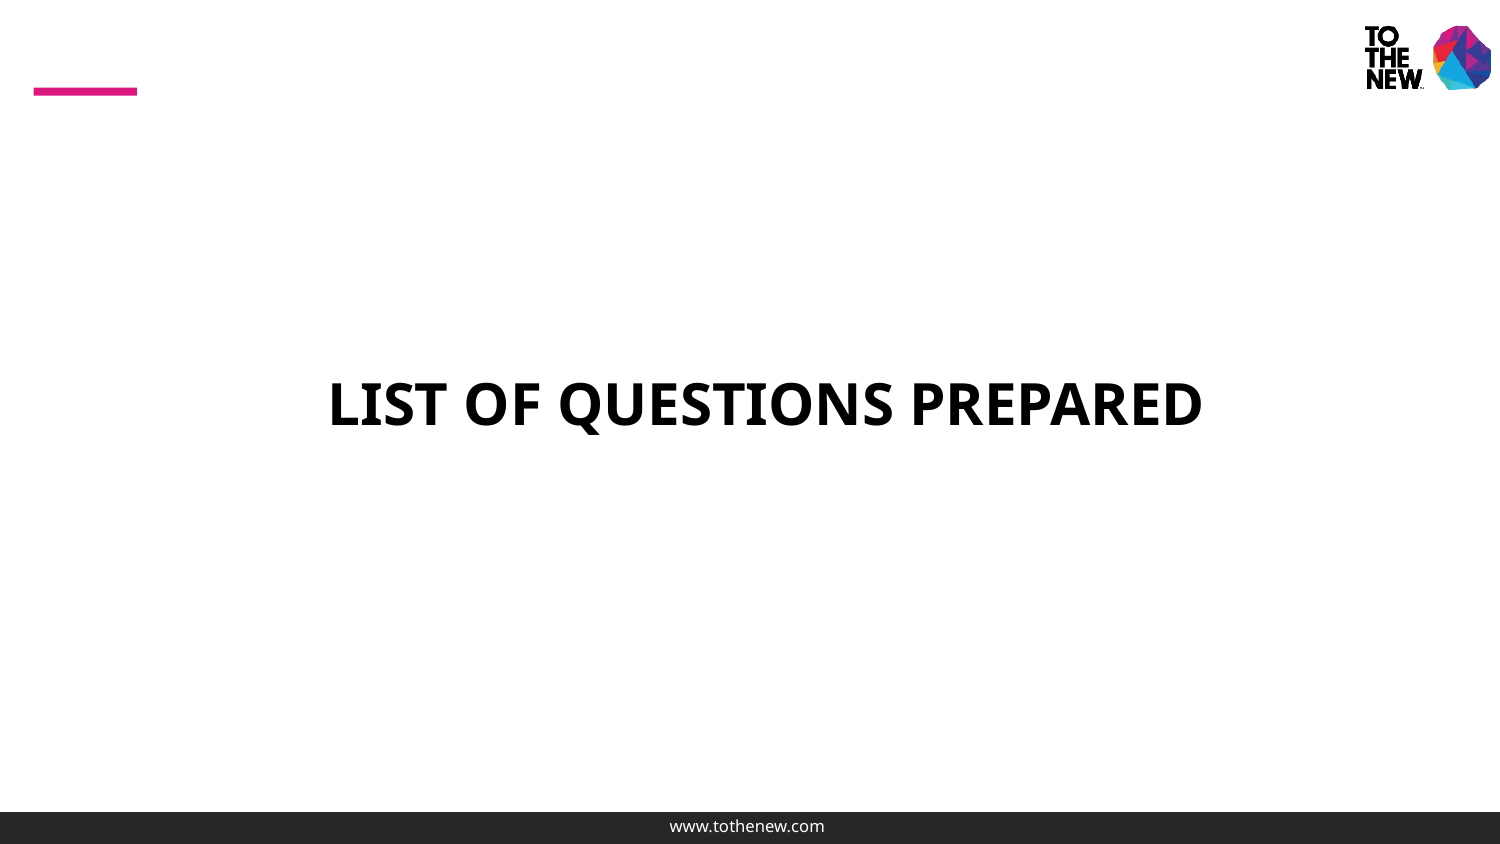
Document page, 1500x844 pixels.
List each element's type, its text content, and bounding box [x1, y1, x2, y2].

list LIST OF QUESTIONS PREPARED [143, 367, 1389, 780]
picture [1350, 0, 1500, 116]
